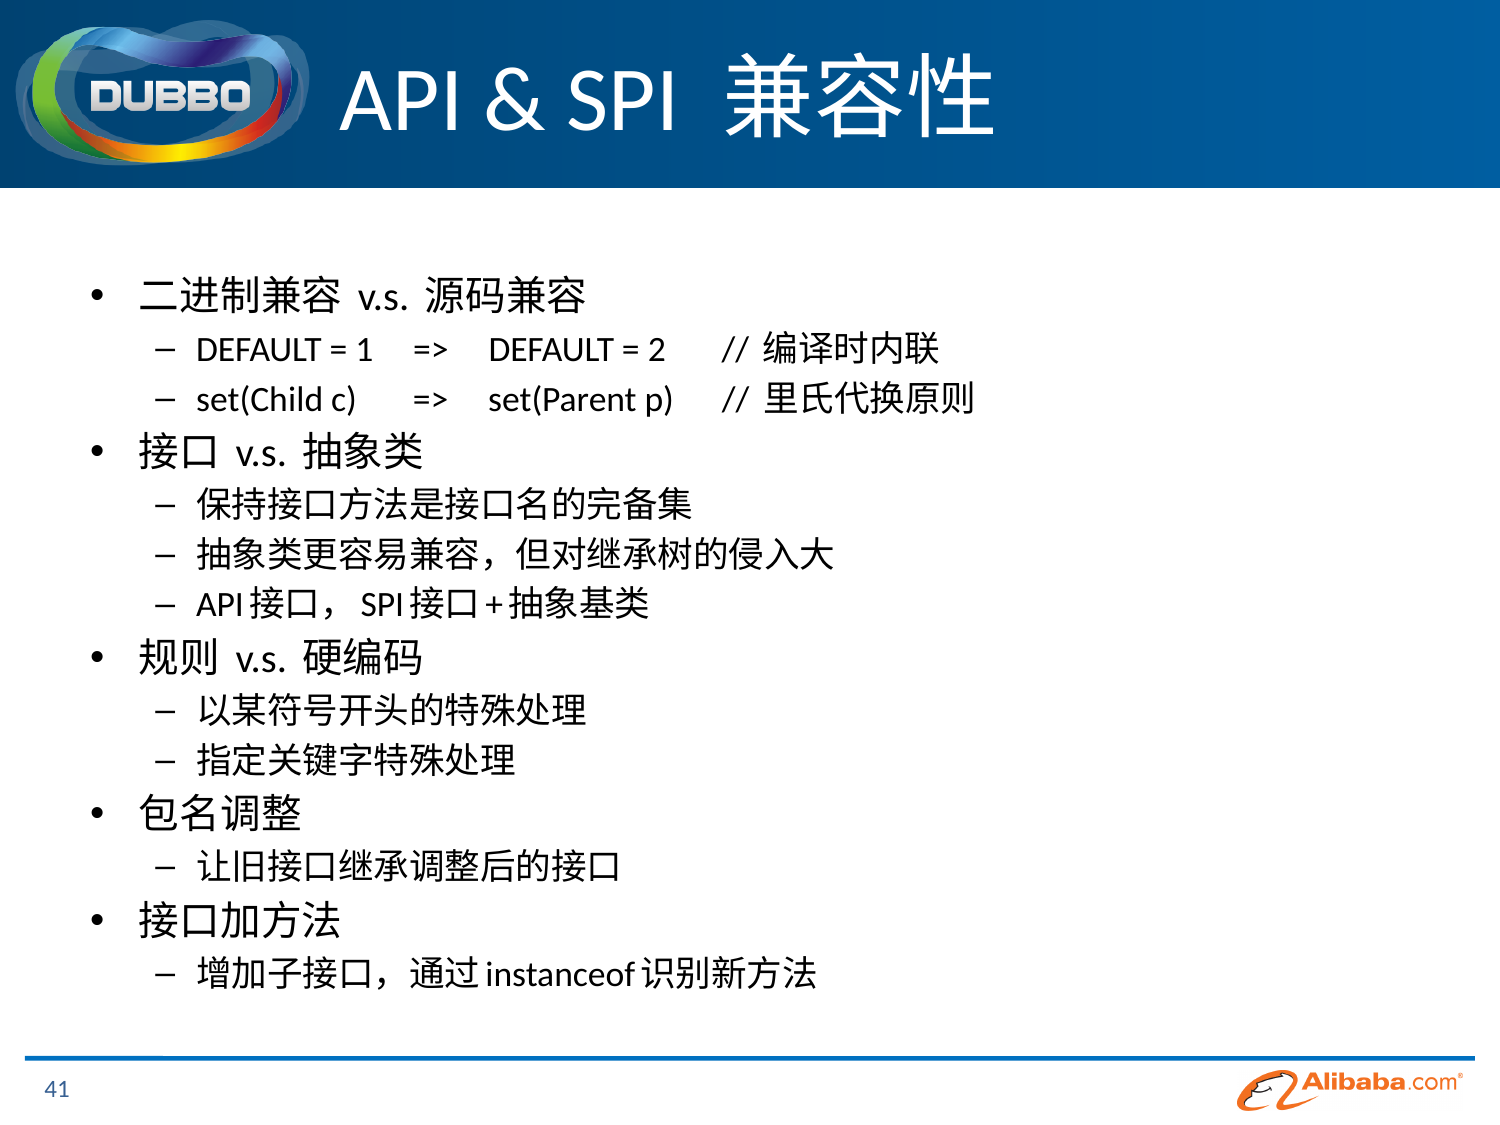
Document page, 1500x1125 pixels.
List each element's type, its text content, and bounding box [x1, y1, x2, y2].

slide_number 41 [29, 1057, 195, 1118]
list 二进制兼容 v.s. 源码兼容 DEFAULT = 1 => DEFAULT = 2 // 编译时内联 set(Child c) => set(Parent p) // 里氏代换原则 接口 v.s. 抽象类 保持接口方法是接口名的完备集 抽象类更容易兼容，但对继承树的侵入大 API接口，SPI接口+抽象基类 规则 v.s. 硬编码 以某符号开头的特殊处理 指定关键字特殊处理 包名调整 让旧接口继承调整后的接口 接口加方法 增加子接口，通过instanceof识别新方法 [75, 262, 1425, 1005]
title API & SPI 兼容性 [324, 0, 1500, 188]
picture [1237, 1070, 1463, 1111]
picture [11, 20, 313, 173]
